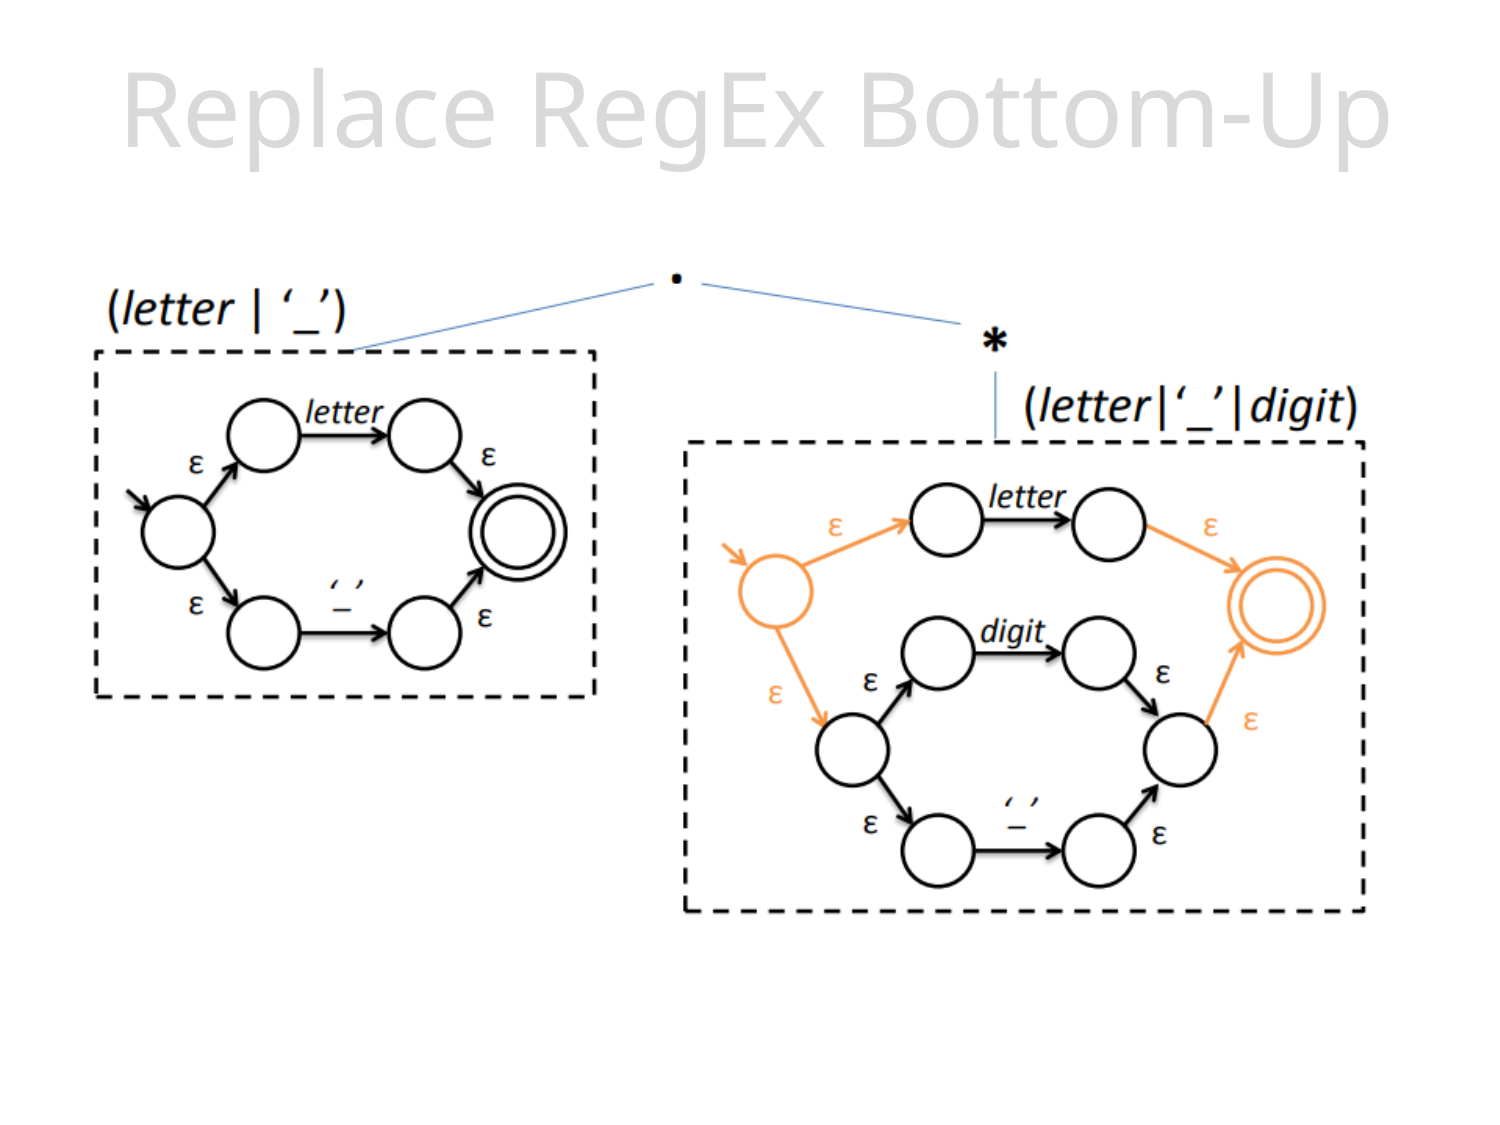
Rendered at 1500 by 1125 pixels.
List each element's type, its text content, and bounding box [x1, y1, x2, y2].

title Replace RegEx Bottom-Up [103, 4, 1440, 223]
picture [80, 176, 1420, 949]
